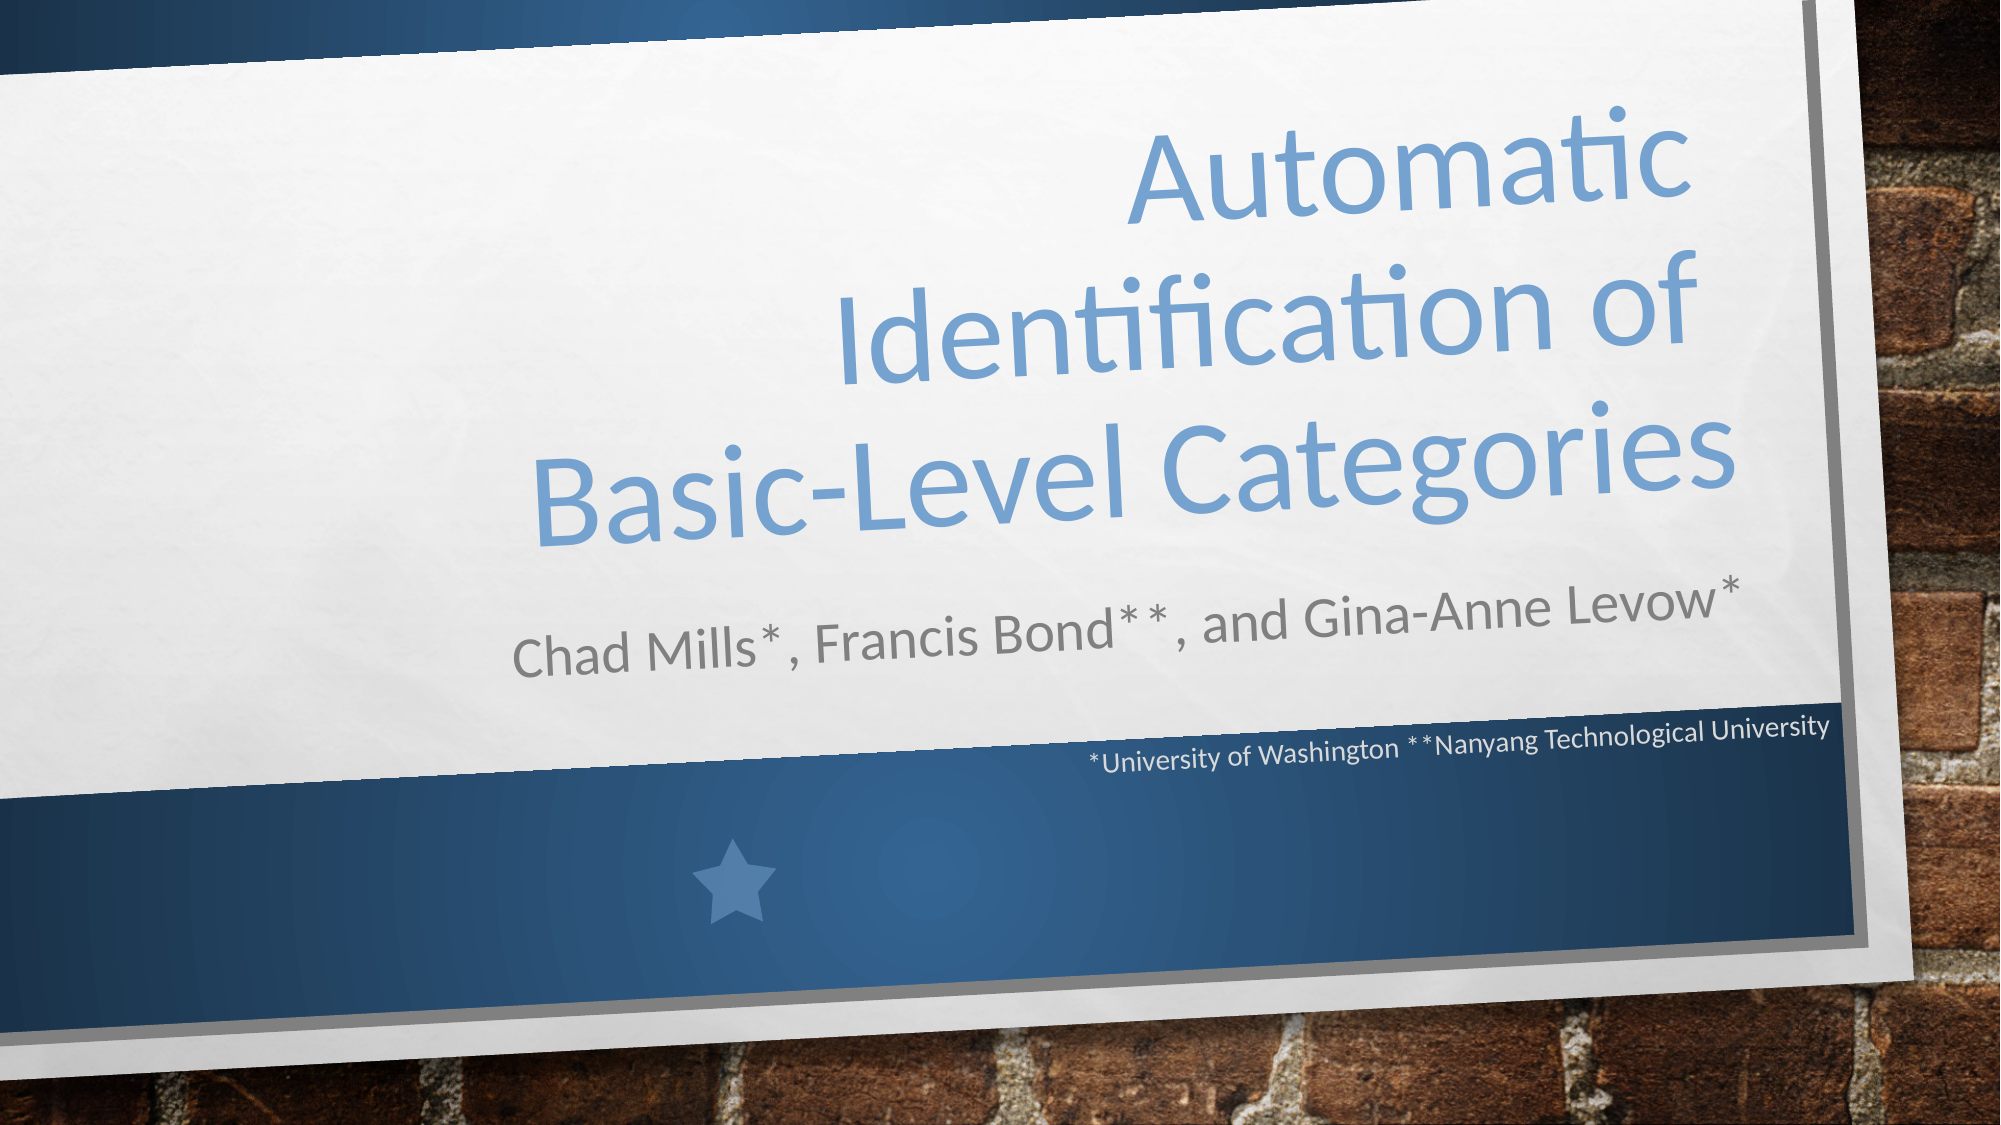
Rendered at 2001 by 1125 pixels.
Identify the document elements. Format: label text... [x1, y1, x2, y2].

subtitle Chad Mills*, Francis Bond**, and Gina-Anne Levow* [159, 533, 1763, 708]
title Automatic Identification of Basic-Level Categories [135, 67, 1758, 605]
text_box *University of Washington **Nanyang Technological University [1071, 696, 1853, 789]
picture [0, 0, 2000, 1125]
